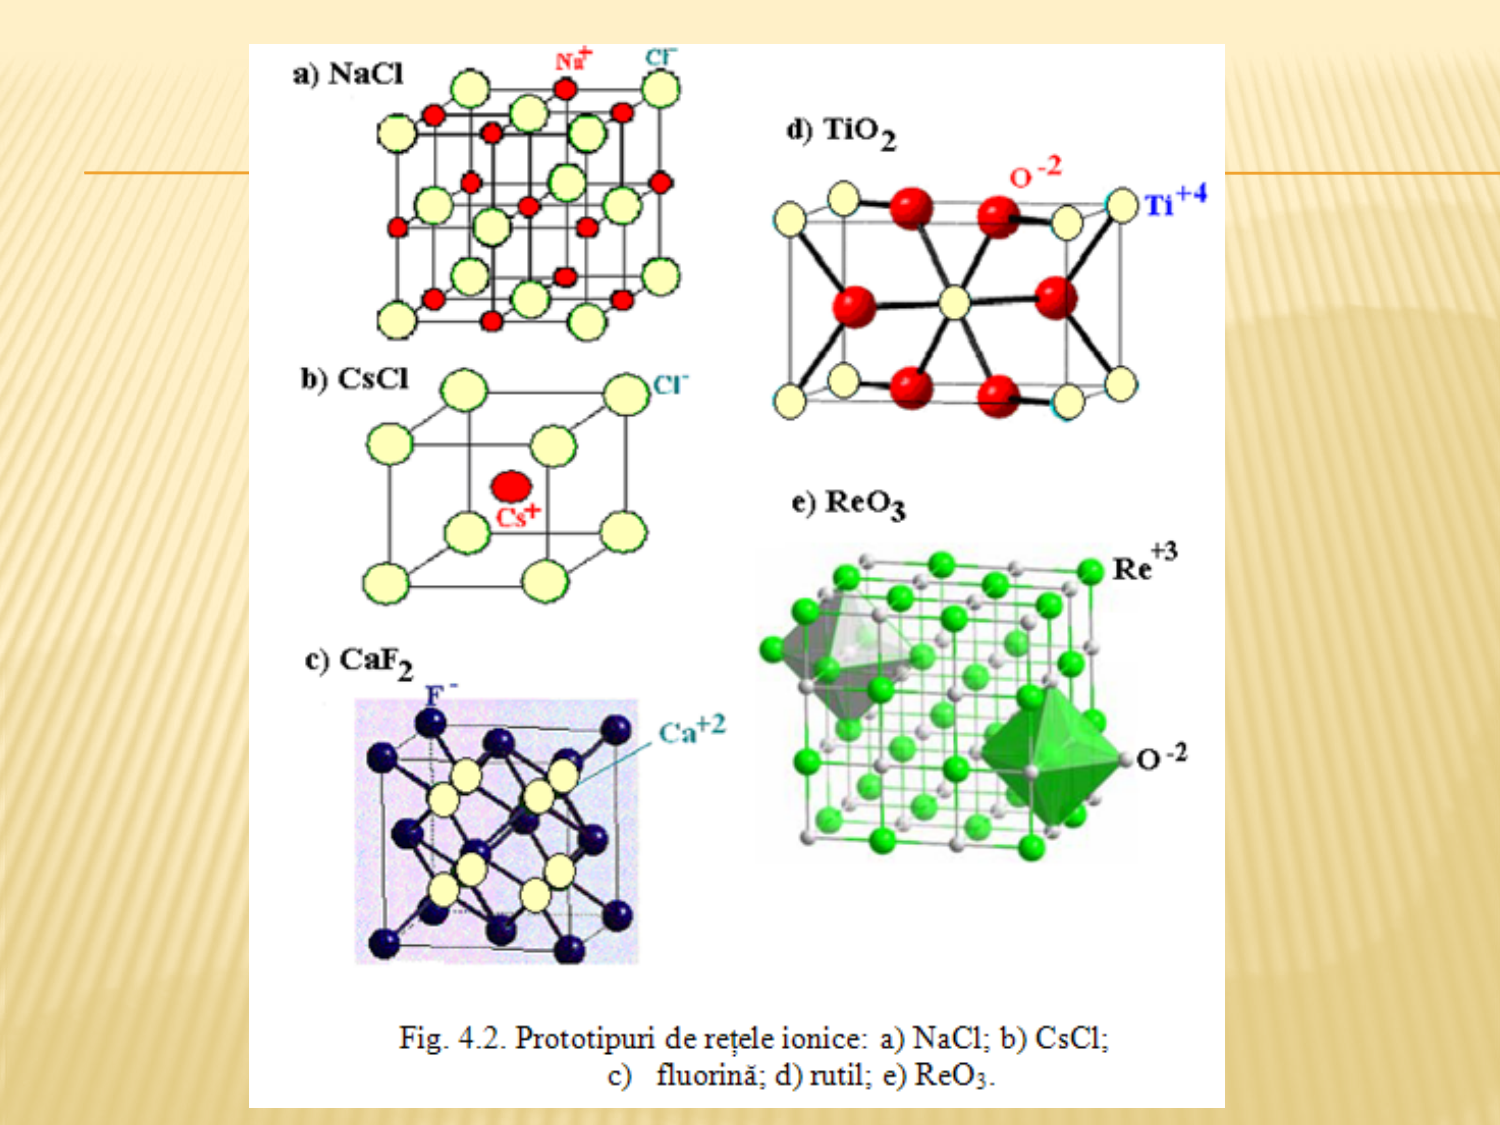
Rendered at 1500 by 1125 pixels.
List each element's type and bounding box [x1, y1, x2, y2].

picture [249, 44, 1226, 1108]
